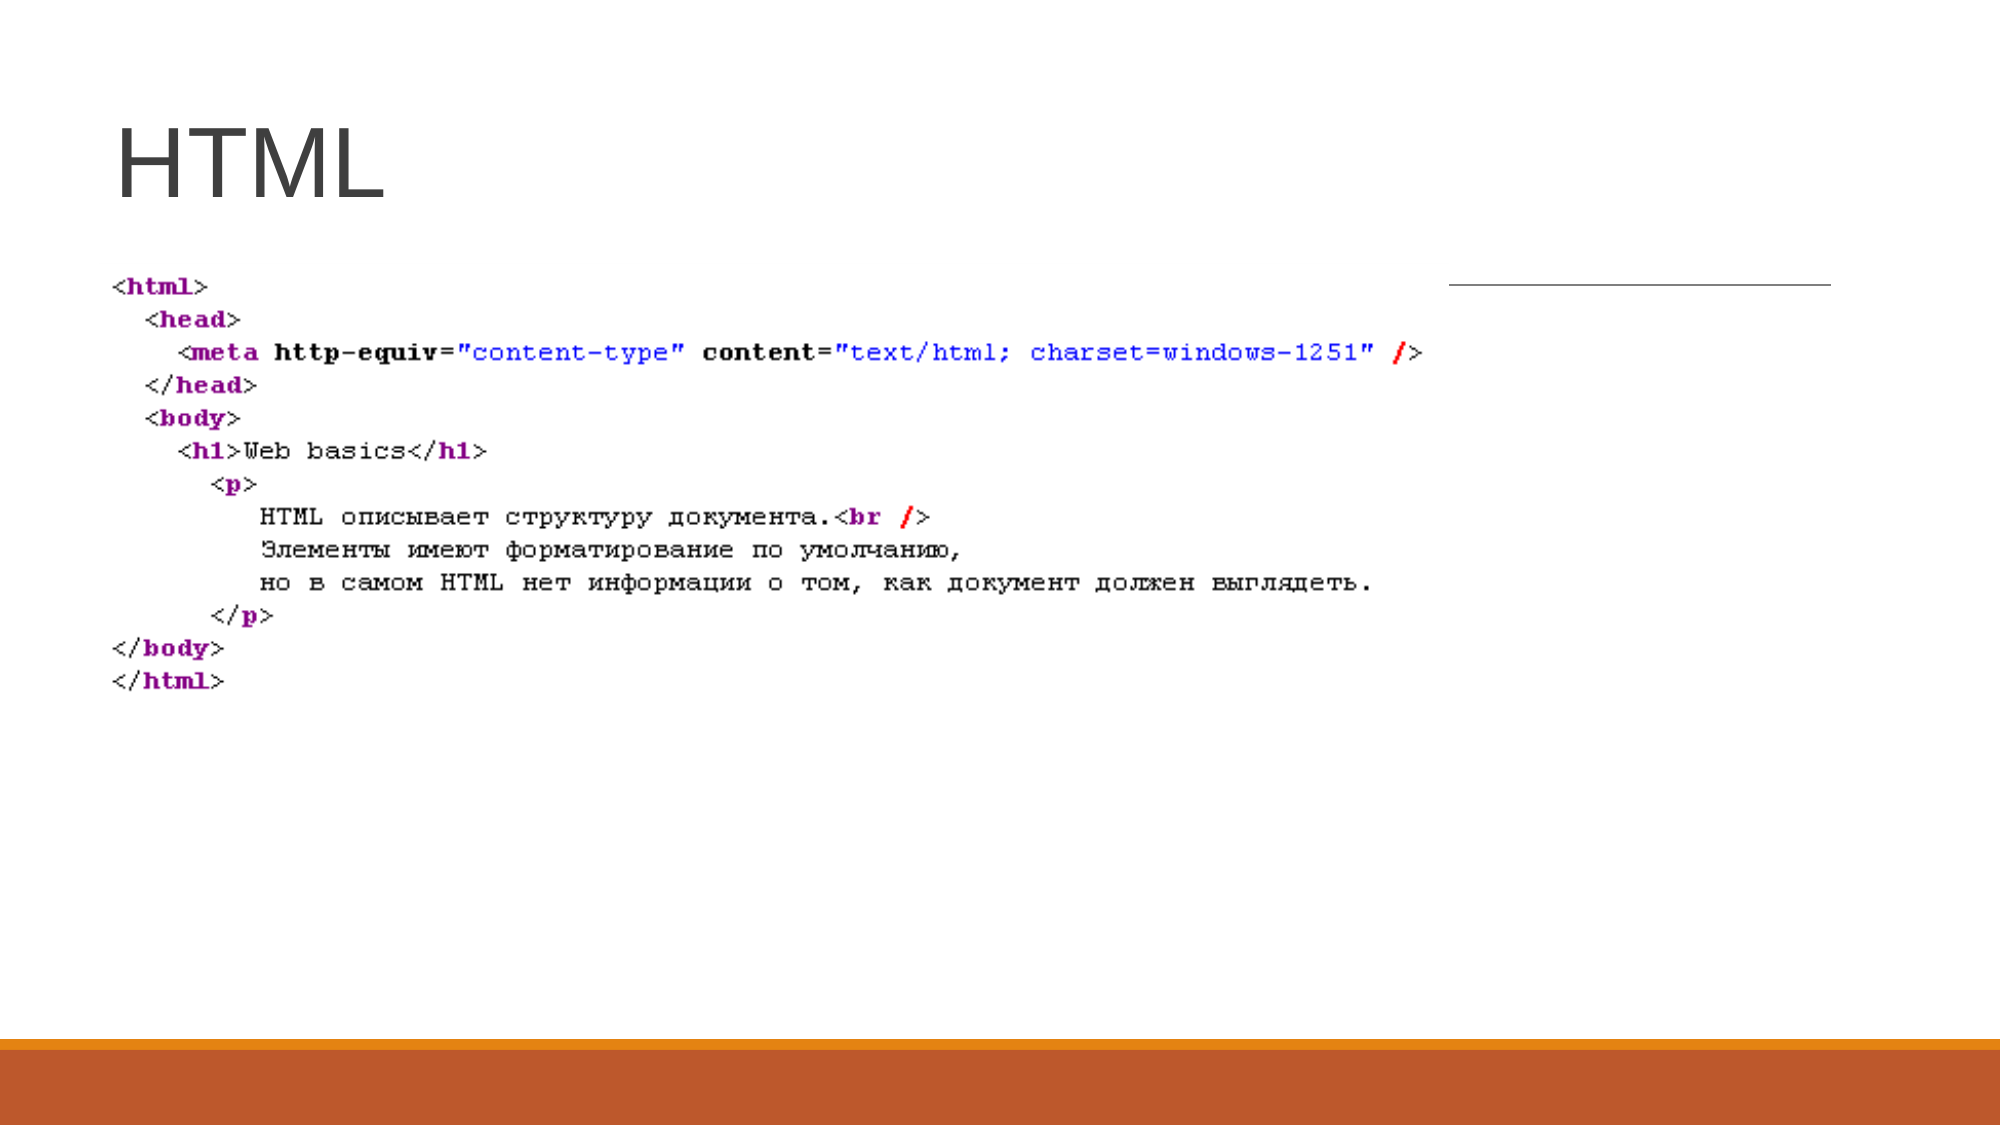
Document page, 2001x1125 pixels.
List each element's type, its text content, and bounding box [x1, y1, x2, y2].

title HTML [99, 45, 1900, 233]
picture [99, 262, 1449, 718]
